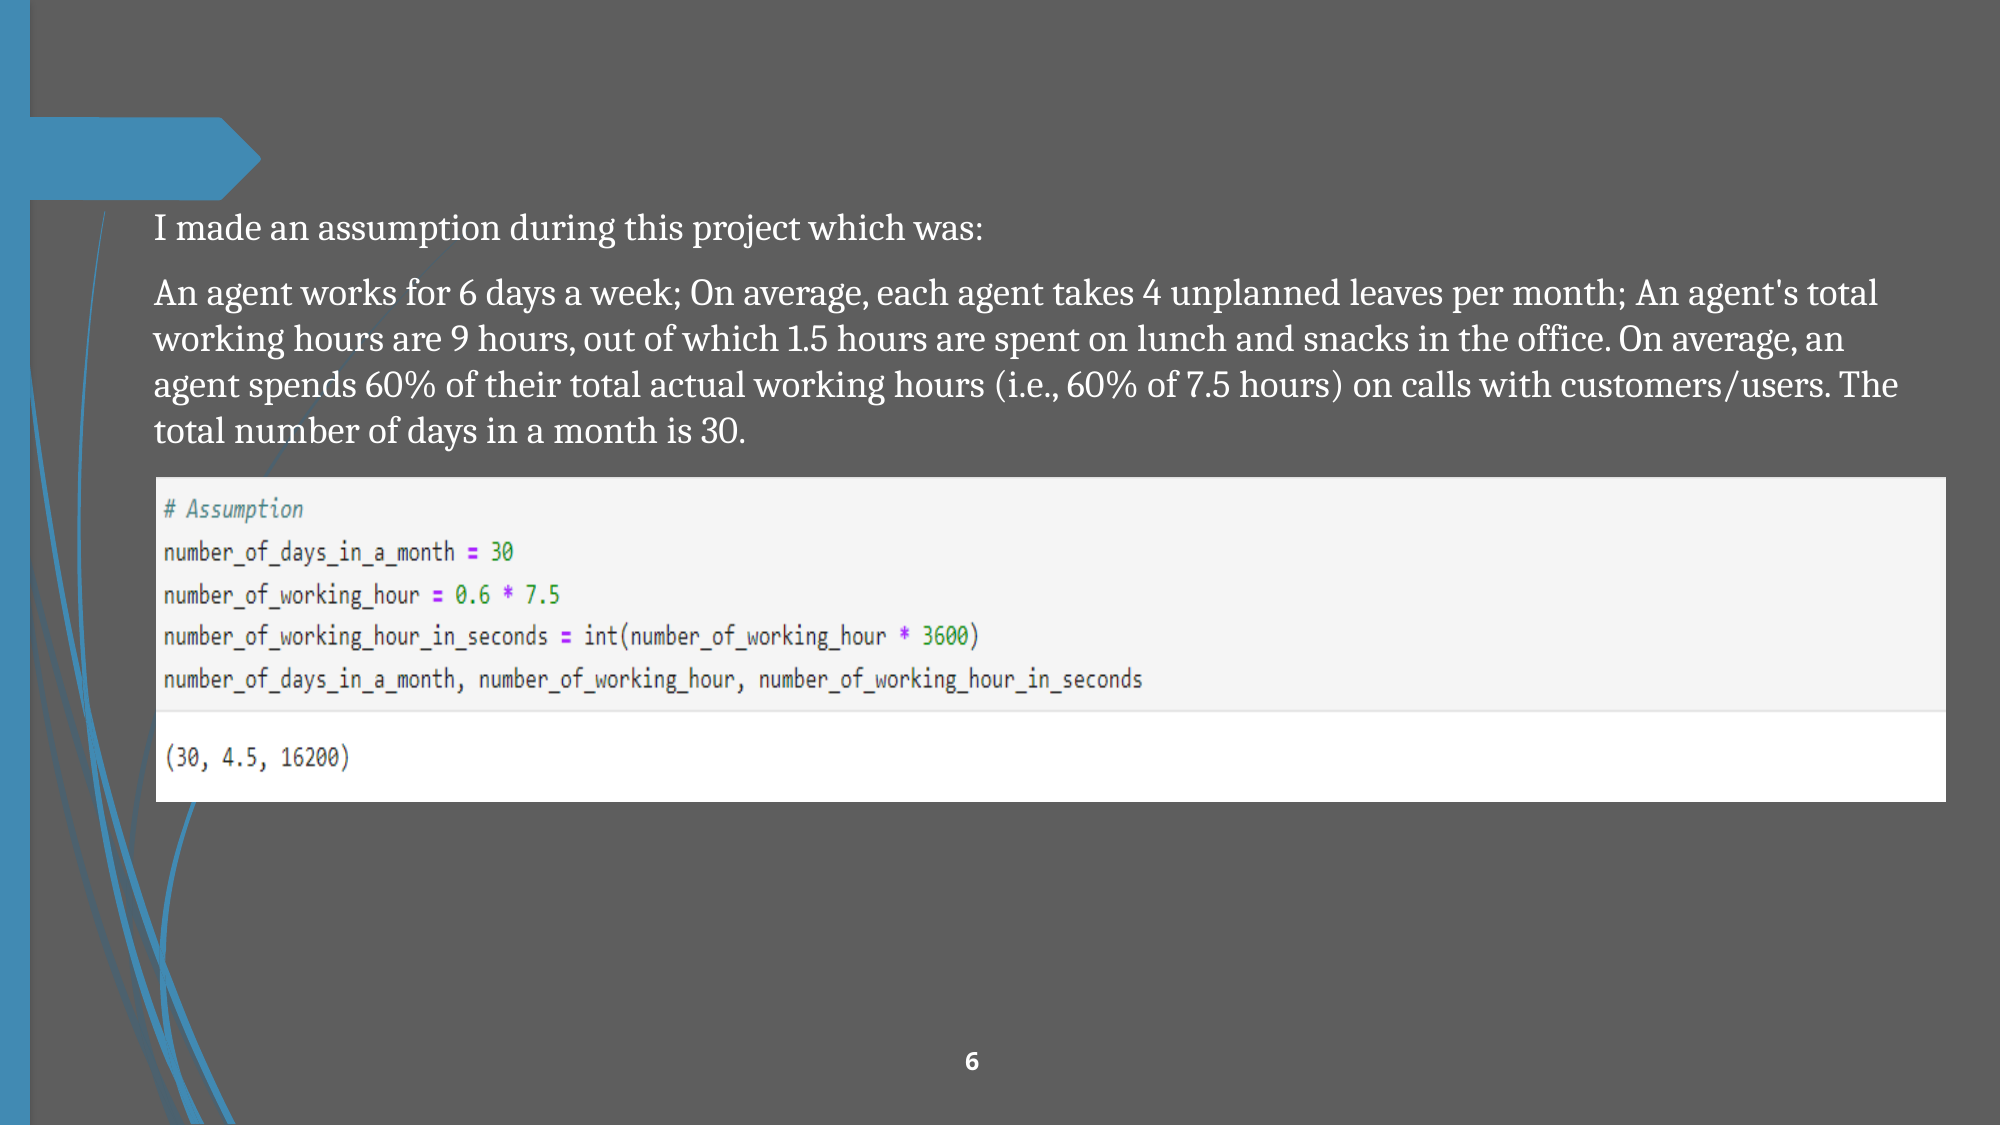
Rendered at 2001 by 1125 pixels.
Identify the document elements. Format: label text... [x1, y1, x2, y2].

footer 6 [851, 1030, 1093, 1091]
picture [155, 477, 1946, 803]
list I made an assumption during this project which was: An agent works for 6 days a week; On average, each agent takes 4 unplanned leaves per month; An agent's total working hours are 9 hours, out of which 1.5 hours are spent on lunch and snacks in the office. On average, an agent spends 60% of their total actual working hours (i.e., 60% of 7.5 hours) on calls with customers/users. The total number of days in a month is 30. [138, 194, 1946, 1125]
